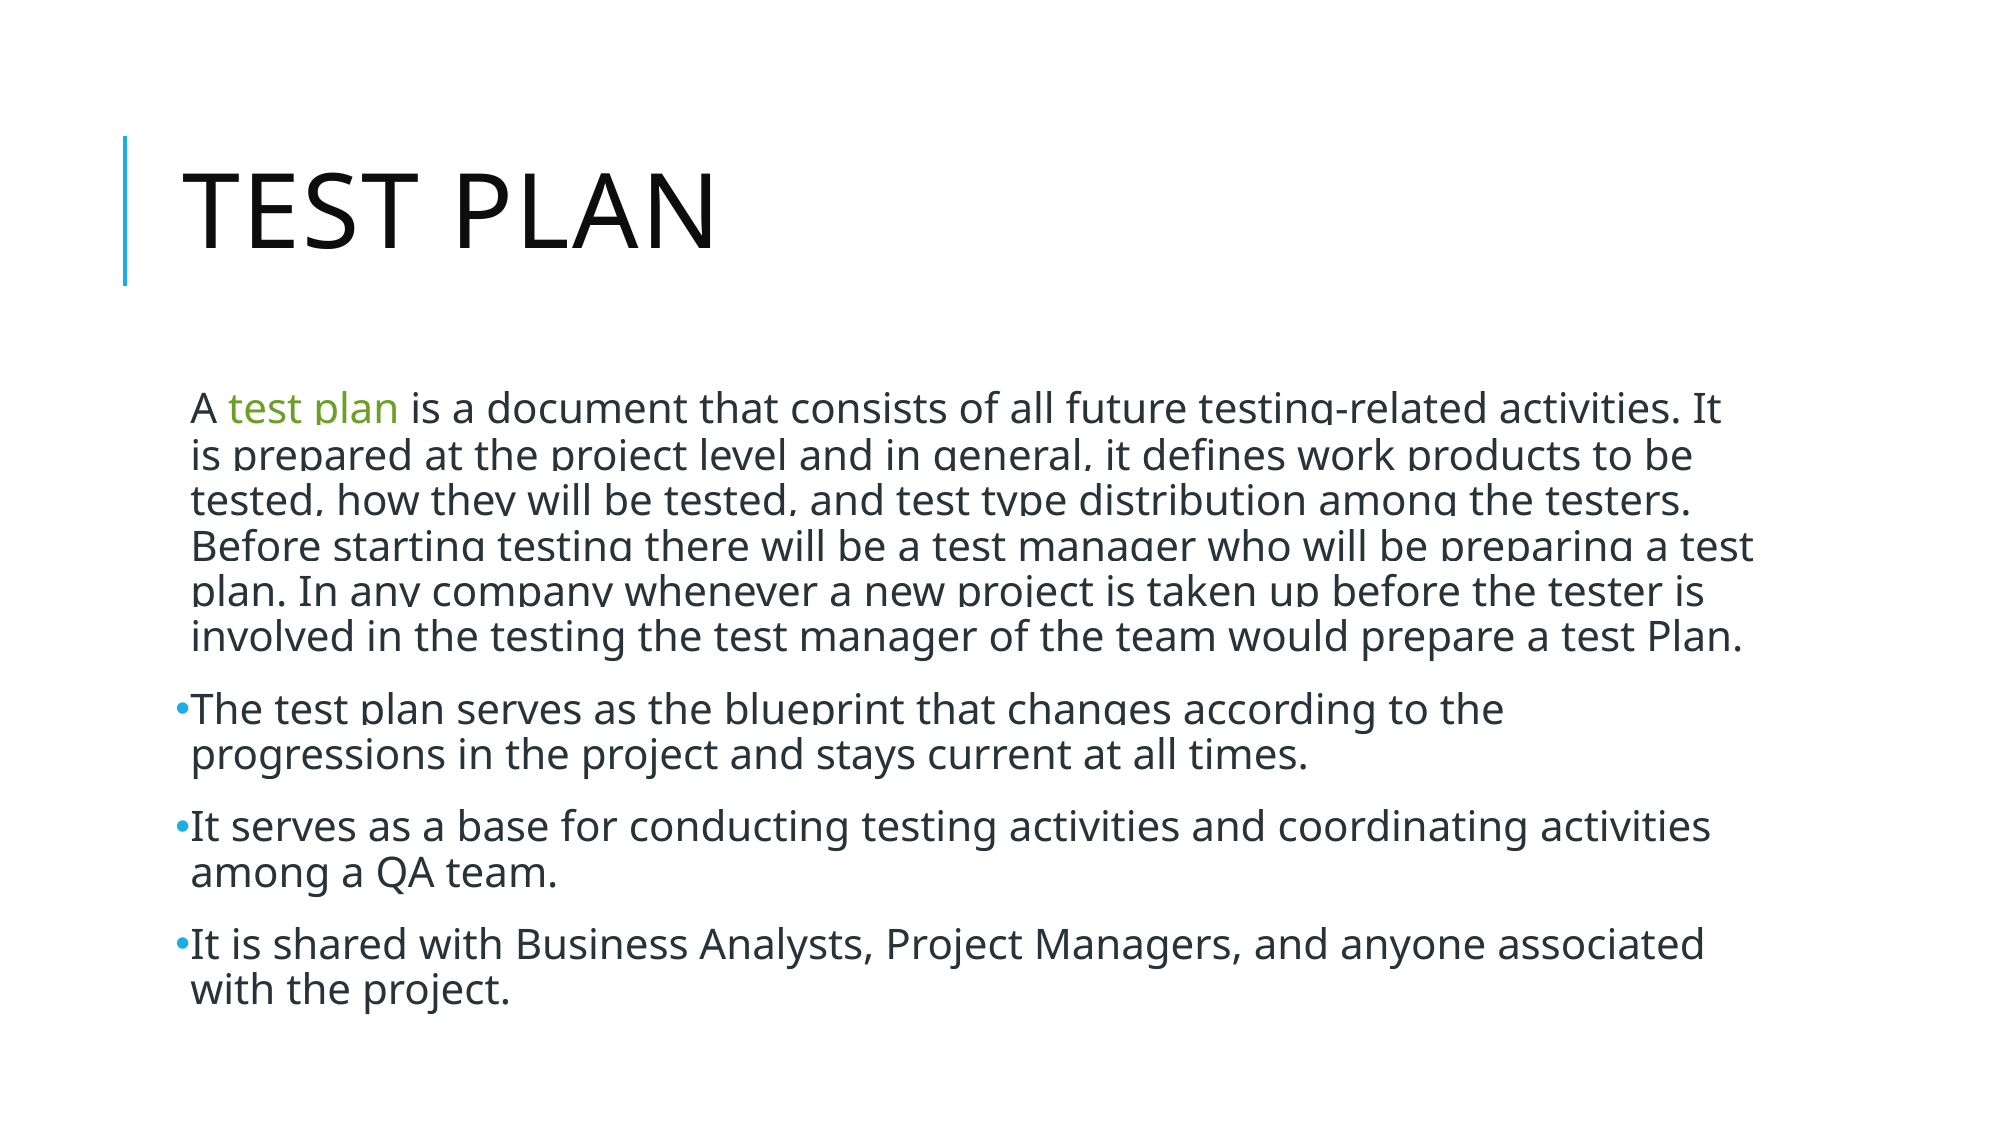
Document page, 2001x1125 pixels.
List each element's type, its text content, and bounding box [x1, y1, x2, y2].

list A test plan is a document that consists of all future testing-related activities. It is prepared at the project level and in general, it defines work products to be tested, how they will be tested, and test type distribution among the testers. Before starting testing there will be a test manager who will be preparing a test plan. In any company whenever a new project is taken up before the tester is involved in the testing the test manager of the team would prepare a test Plan. The test plan serves as the blueprint that changes according to the progressions in the project and stays current at all times. It serves as a base for conducting testing activities and coordinating activities among a QA team. It is shared with Business Analysts, Project Managers, and anyone associated with the project. [168, 375, 1763, 1035]
title Test Plan [168, 96, 1763, 342]
